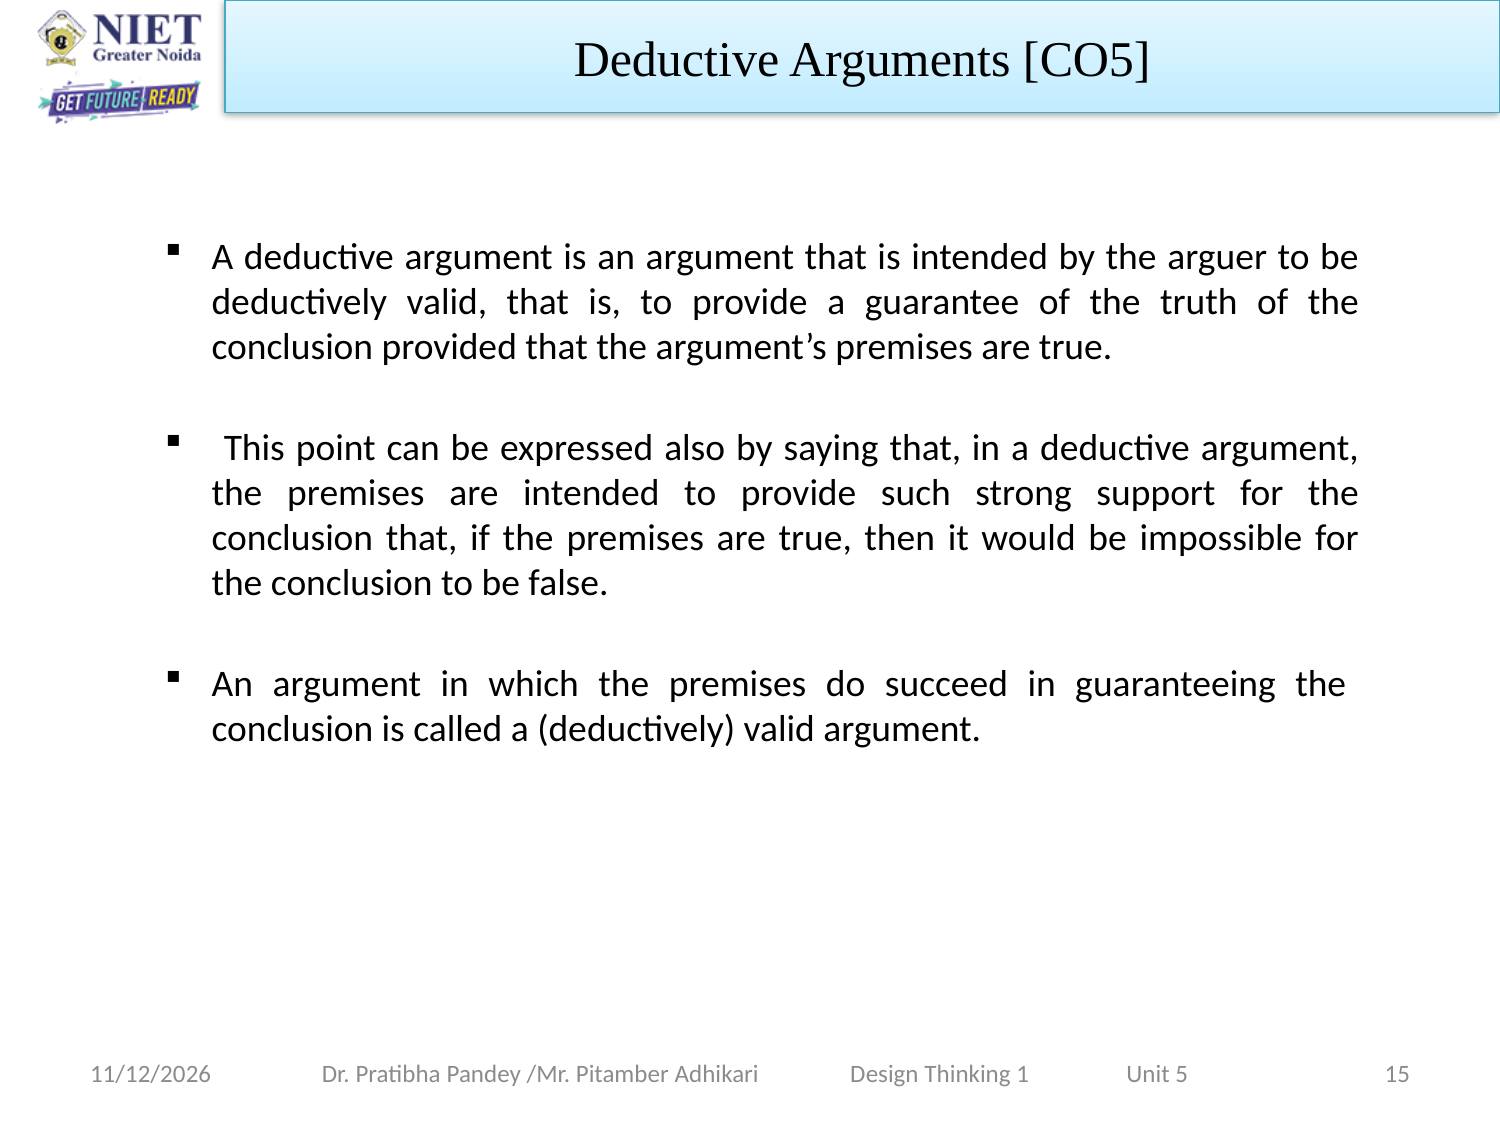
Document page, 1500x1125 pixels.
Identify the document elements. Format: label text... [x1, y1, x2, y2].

text_box A deductive argument is an argument that is intended by the arguer to be deductively valid, that is, to provide a guarantee of the truth of the conclusion provided that the argument’s premises are true. [150, 224, 1375, 375]
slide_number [75, 1042, 262, 1103]
text_box Deductive Arguments [CO5] [238, 0, 1500, 113]
picture [0, 0, 238, 135]
text_box An argument in which the premises do succeed in guaranteeing the conclusion is called a (deductively) valid argument. [149, 651, 1363, 757]
text_box This point can be expressed also by saying that, in a deductive argument, the premises are intended to provide such strong support for the conclusion that, if the premises are true, then it would be impossible for the conclusion to be false. [150, 415, 1375, 611]
slide_number 15 [1074, 1042, 1425, 1103]
footer Dr. Pratibha Pandey /Mr. Pitamber Adhikari Design Thinking 1 Unit 5 [262, 1042, 1074, 1103]
